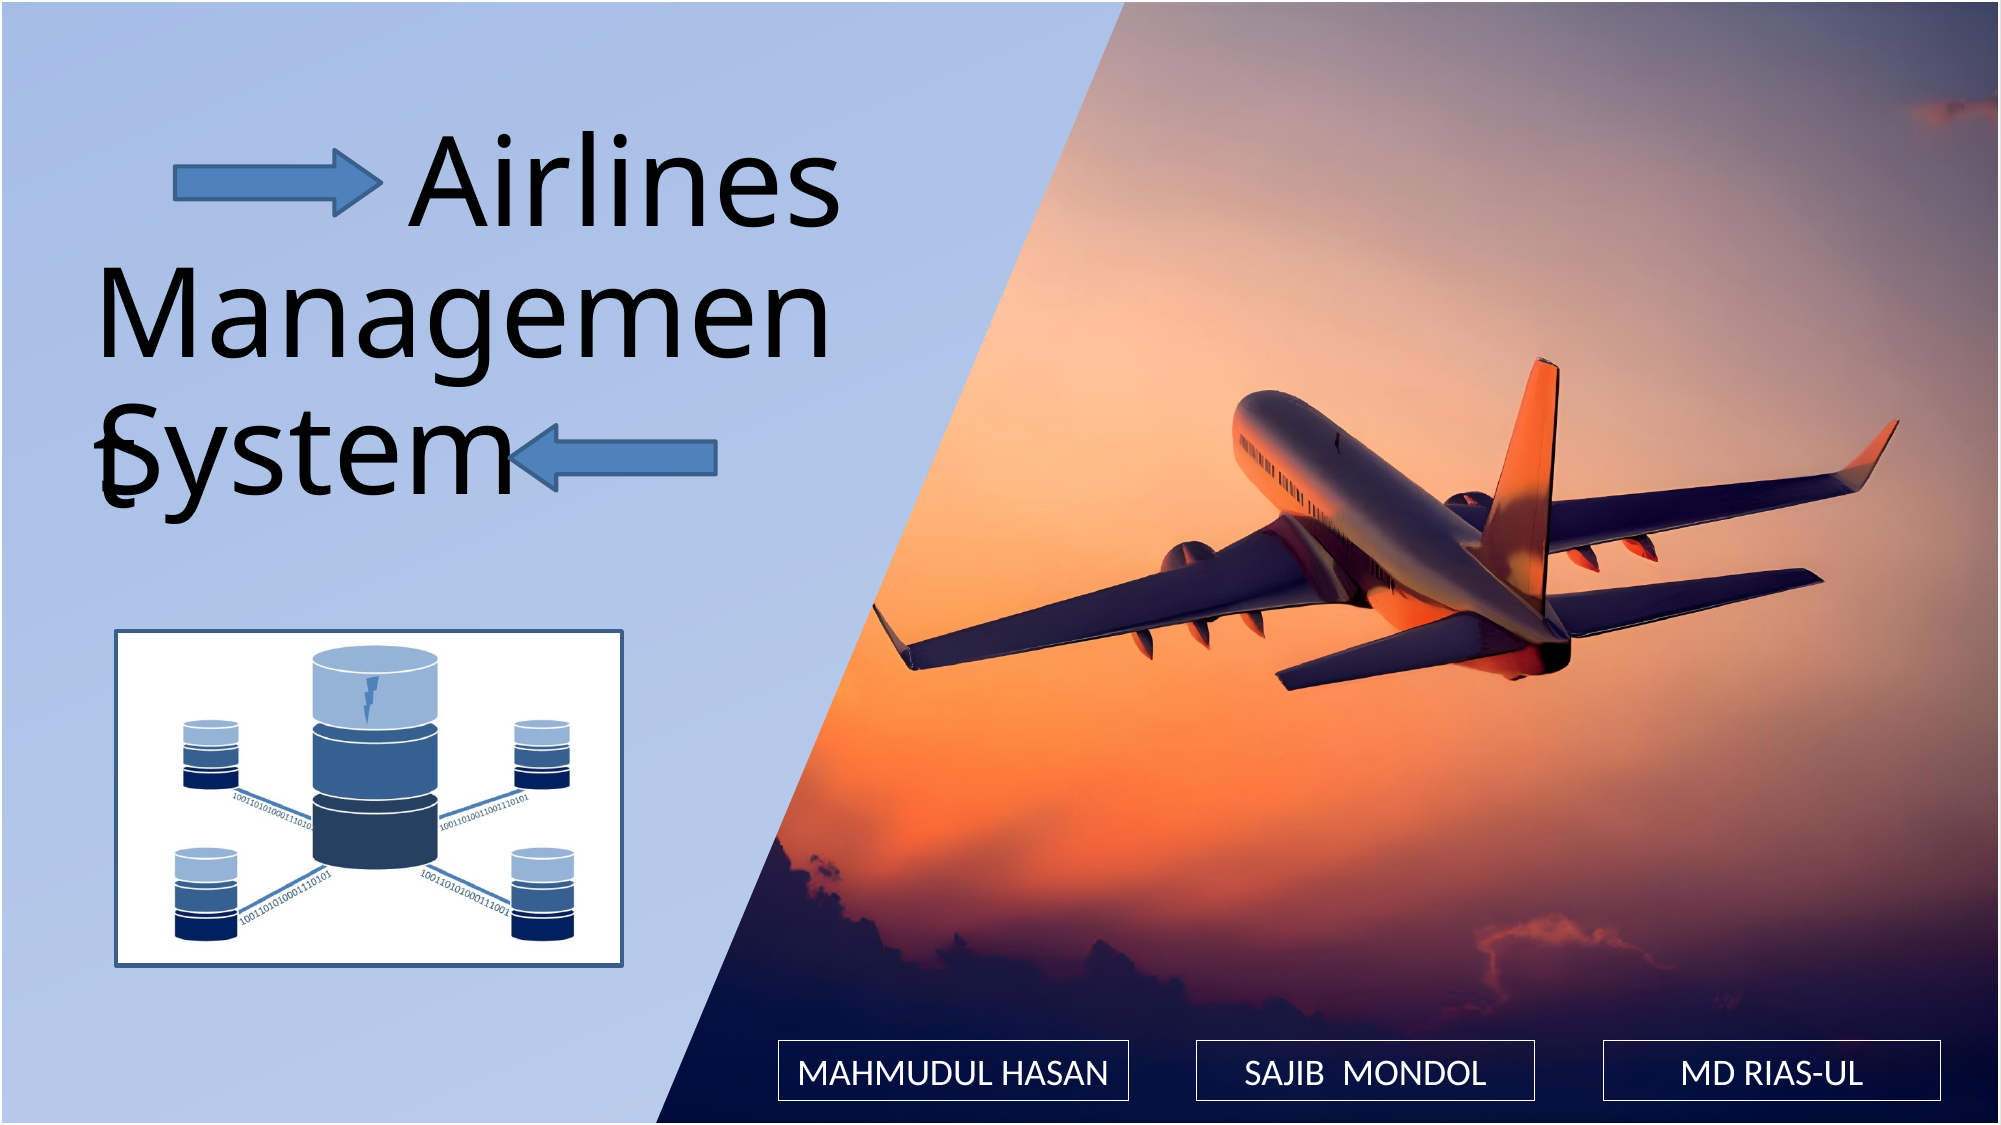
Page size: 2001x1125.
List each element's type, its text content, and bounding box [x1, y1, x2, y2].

text_box [114, 629, 624, 968]
text_box MD RIAS-UL [1603, 1040, 1941, 1101]
text_box Airlines [393, 93, 1147, 259]
text_box System [81, 362, 835, 528]
text_box SAJIB MONDOL [1196, 1040, 1535, 1101]
text_box [172, 148, 384, 218]
text_box [0, 0, 2000, 1125]
text_box Management [78, 224, 894, 540]
text_box [507, 423, 718, 493]
text_box MAHMUDUL HASAN [778, 1040, 1129, 1101]
